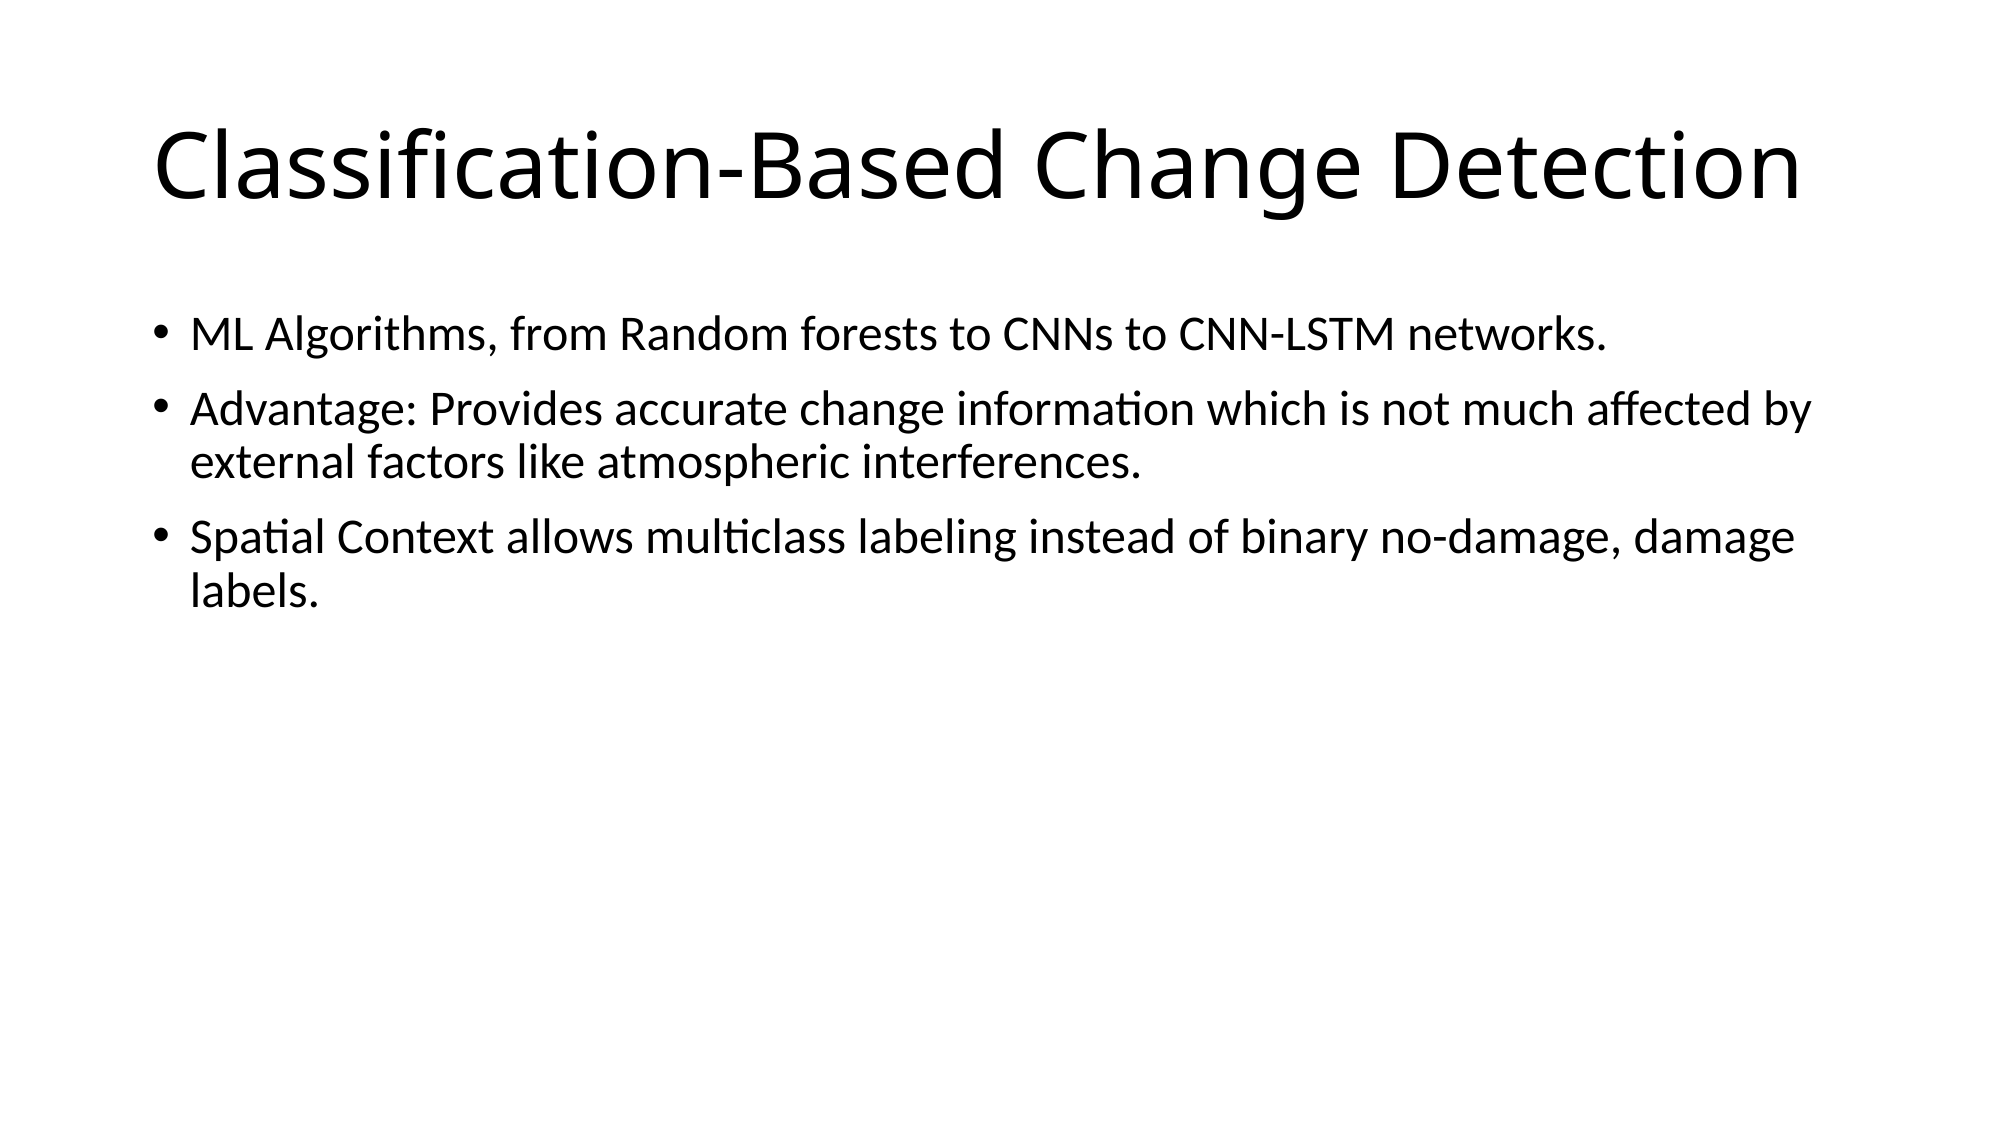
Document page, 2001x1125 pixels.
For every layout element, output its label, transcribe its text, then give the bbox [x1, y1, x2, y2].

list ML Algorithms, from Random forests to CNNs to CNN-LSTM networks. Advantage: Provides accurate change information which is not much affected by external factors like atmospheric interferences. Spatial Context allows multiclass labeling instead of binary no-damage, damage labels. [137, 299, 1863, 1014]
title Classification-Based Change Detection [137, 59, 1863, 278]
